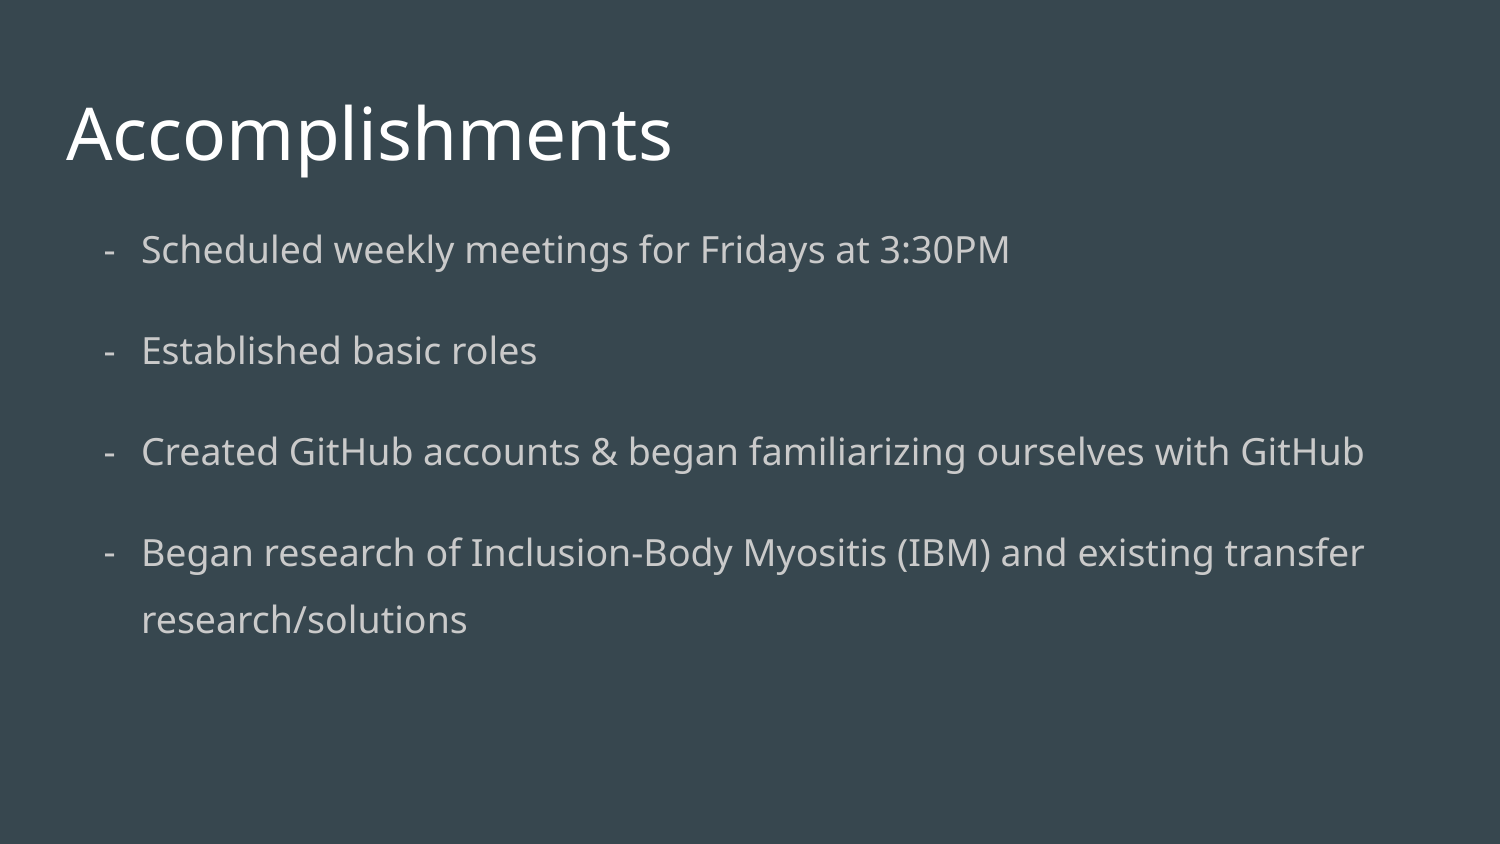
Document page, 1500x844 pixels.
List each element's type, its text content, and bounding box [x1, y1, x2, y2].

list Scheduled weekly meetings for Fridays at 3:30PM Established basic roles Created GitHub accounts & began familiarizing ourselves with GitHub Began research of Inclusion-Body Myositis (IBM) and existing transfer research/solutions [51, 189, 1449, 750]
title Accomplishments [51, 72, 1449, 167]
